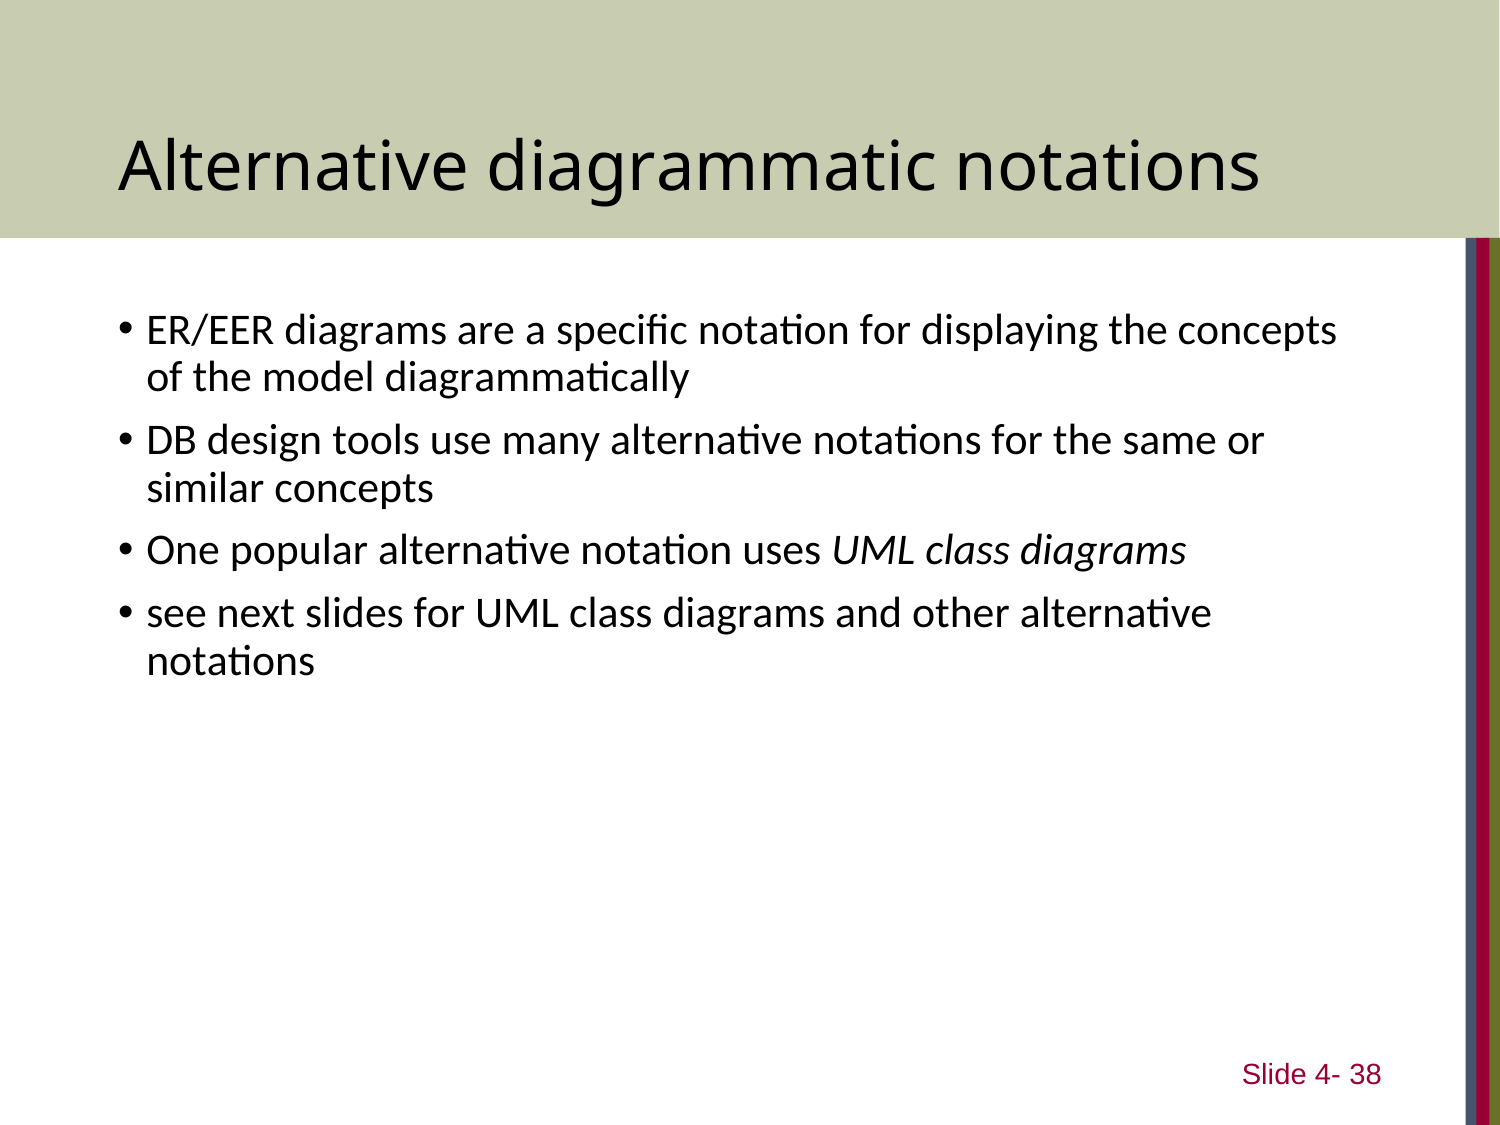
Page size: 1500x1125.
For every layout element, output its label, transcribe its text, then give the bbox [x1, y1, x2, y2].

title Alternative diagrammatic notations [103, 59, 1397, 278]
text_box Slide 4- <number> [1059, 1042, 1397, 1103]
text_box ER/EER diagrams are a specific notation for displaying the concepts of the model diagrammatically DB design tools use many alternative notations for the same or similar concepts One popular alternative notation uses UML class diagrams see next slides for UML class diagrams and other alternative notations [103, 299, 1397, 1014]
